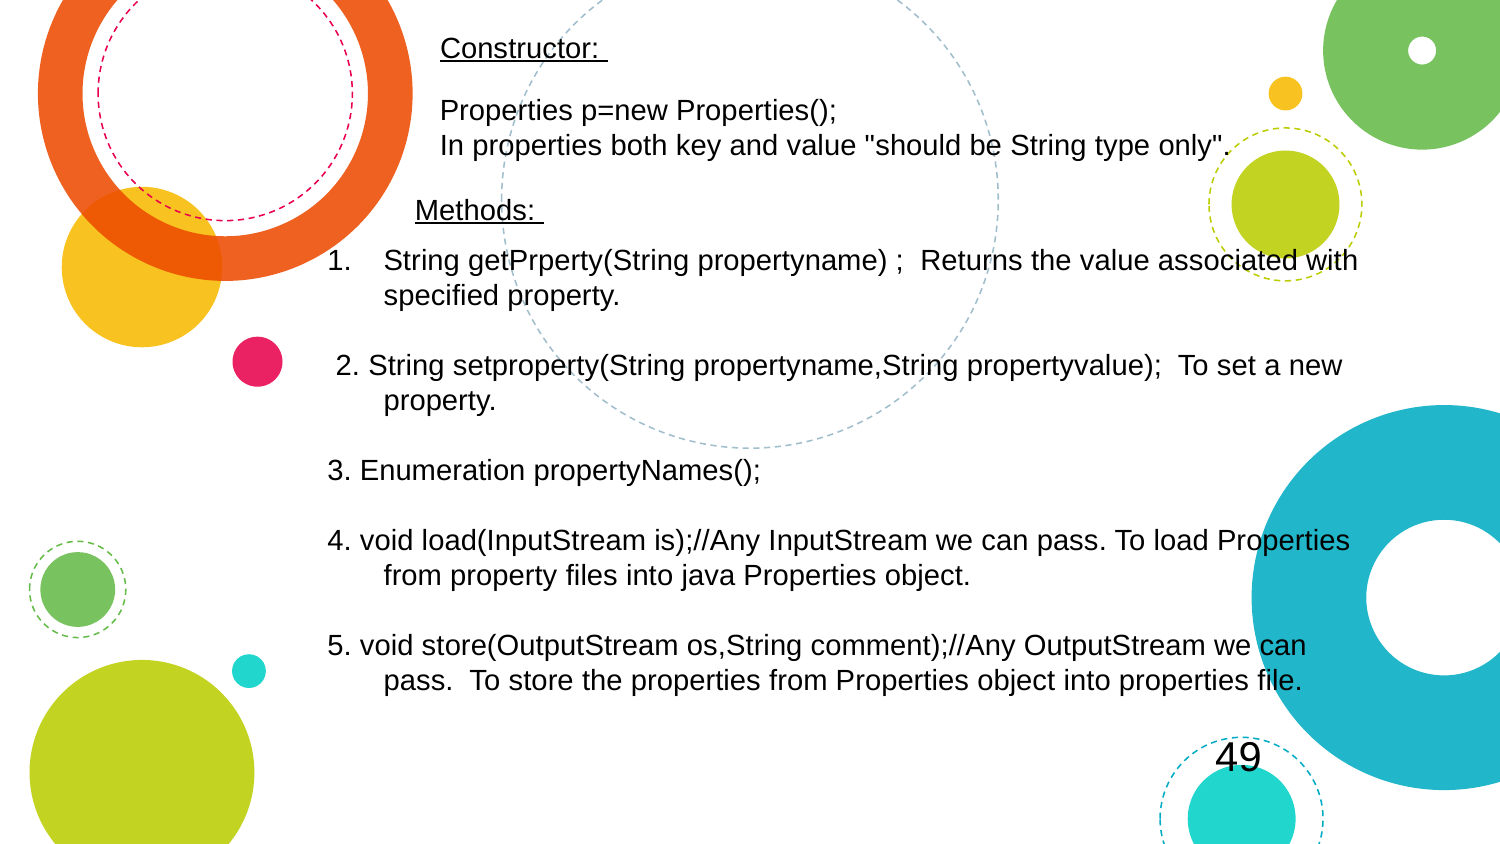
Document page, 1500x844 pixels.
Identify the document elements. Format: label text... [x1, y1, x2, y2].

text_box Methods: [400, 184, 559, 234]
text_box 49 [1200, 721, 1289, 787]
text_box Constructor: [425, 21, 623, 72]
text_box String getPrperty(String propertyname) ; Returns the value associated with specified property. 2. String setproperty(String propertyname,String propertyvalue); To set a new property. 3. Enumeration propertyNames(); 4. void load(InputStream is);//Any InputStream we can pass. To load Properties from property files into java Properties object. 5. void store(OutputStream os,String comment);//Any OutputStream we can pass. To store the properties from Properties object into properties file. [312, 234, 1388, 774]
text_box Properties p=new Properties(); In properties both key and value "should be String type only". [425, 84, 1350, 169]
